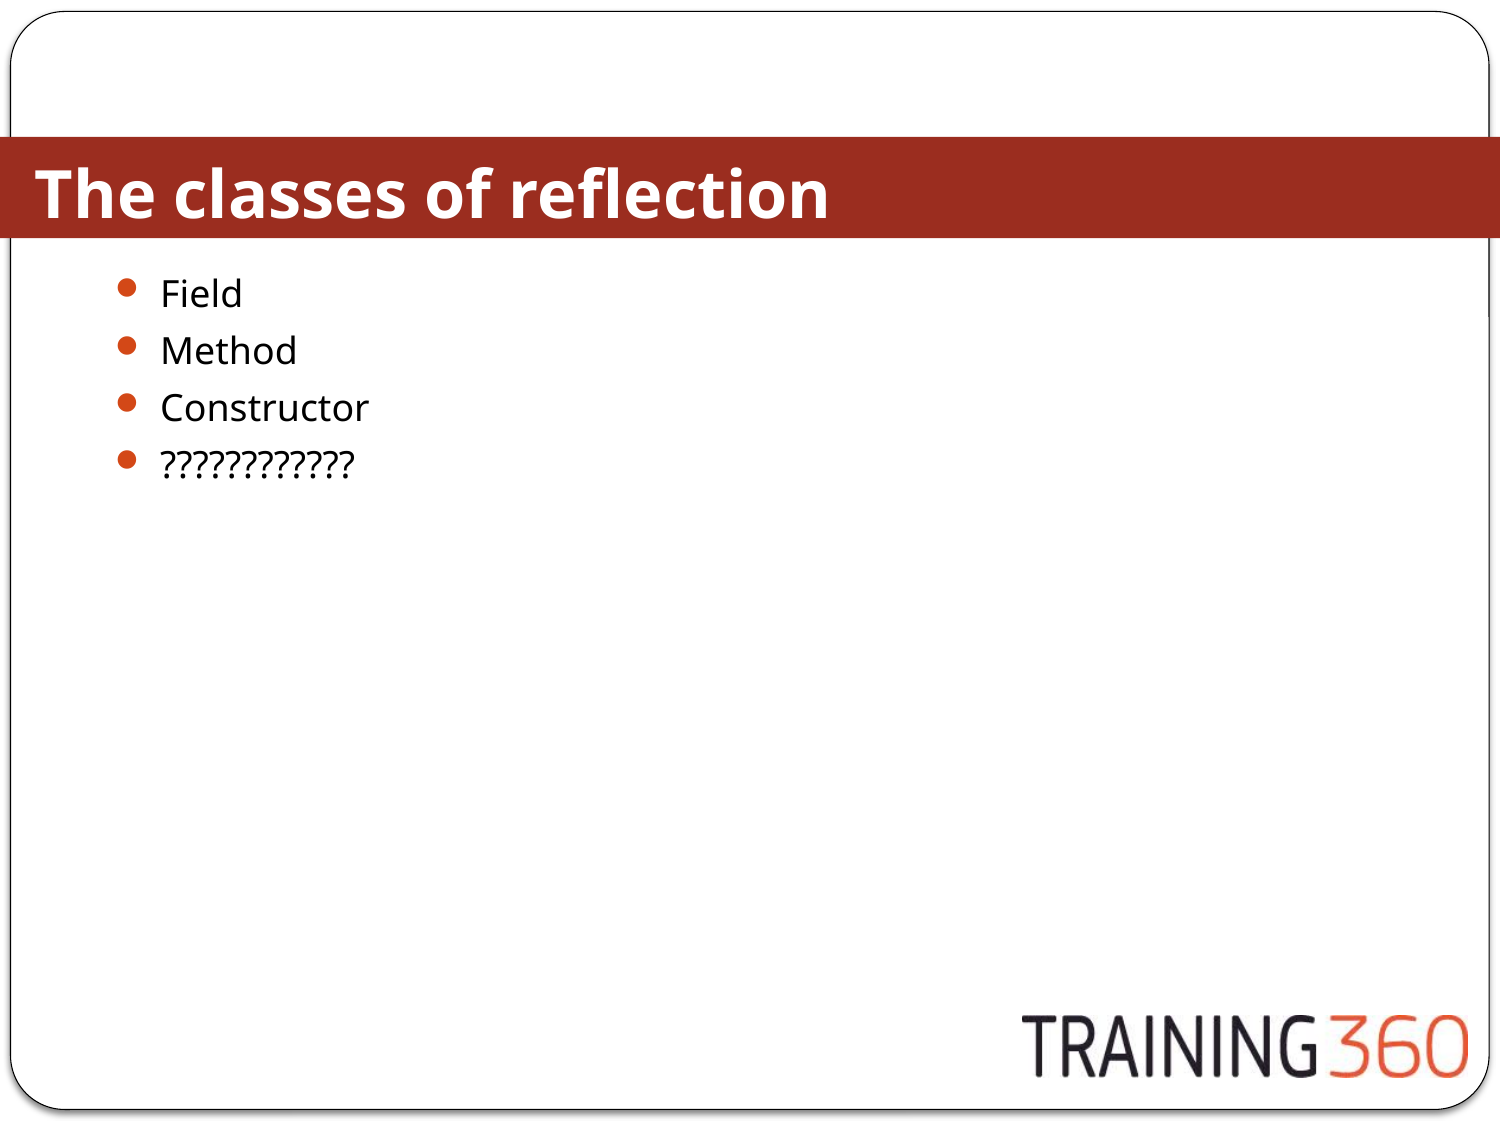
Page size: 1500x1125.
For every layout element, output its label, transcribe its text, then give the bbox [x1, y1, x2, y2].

text_box The classes of reflection [0, 136, 1500, 239]
list Field Method Constructor ???????????? [100, 262, 1438, 1000]
picture [1022, 1015, 1469, 1078]
